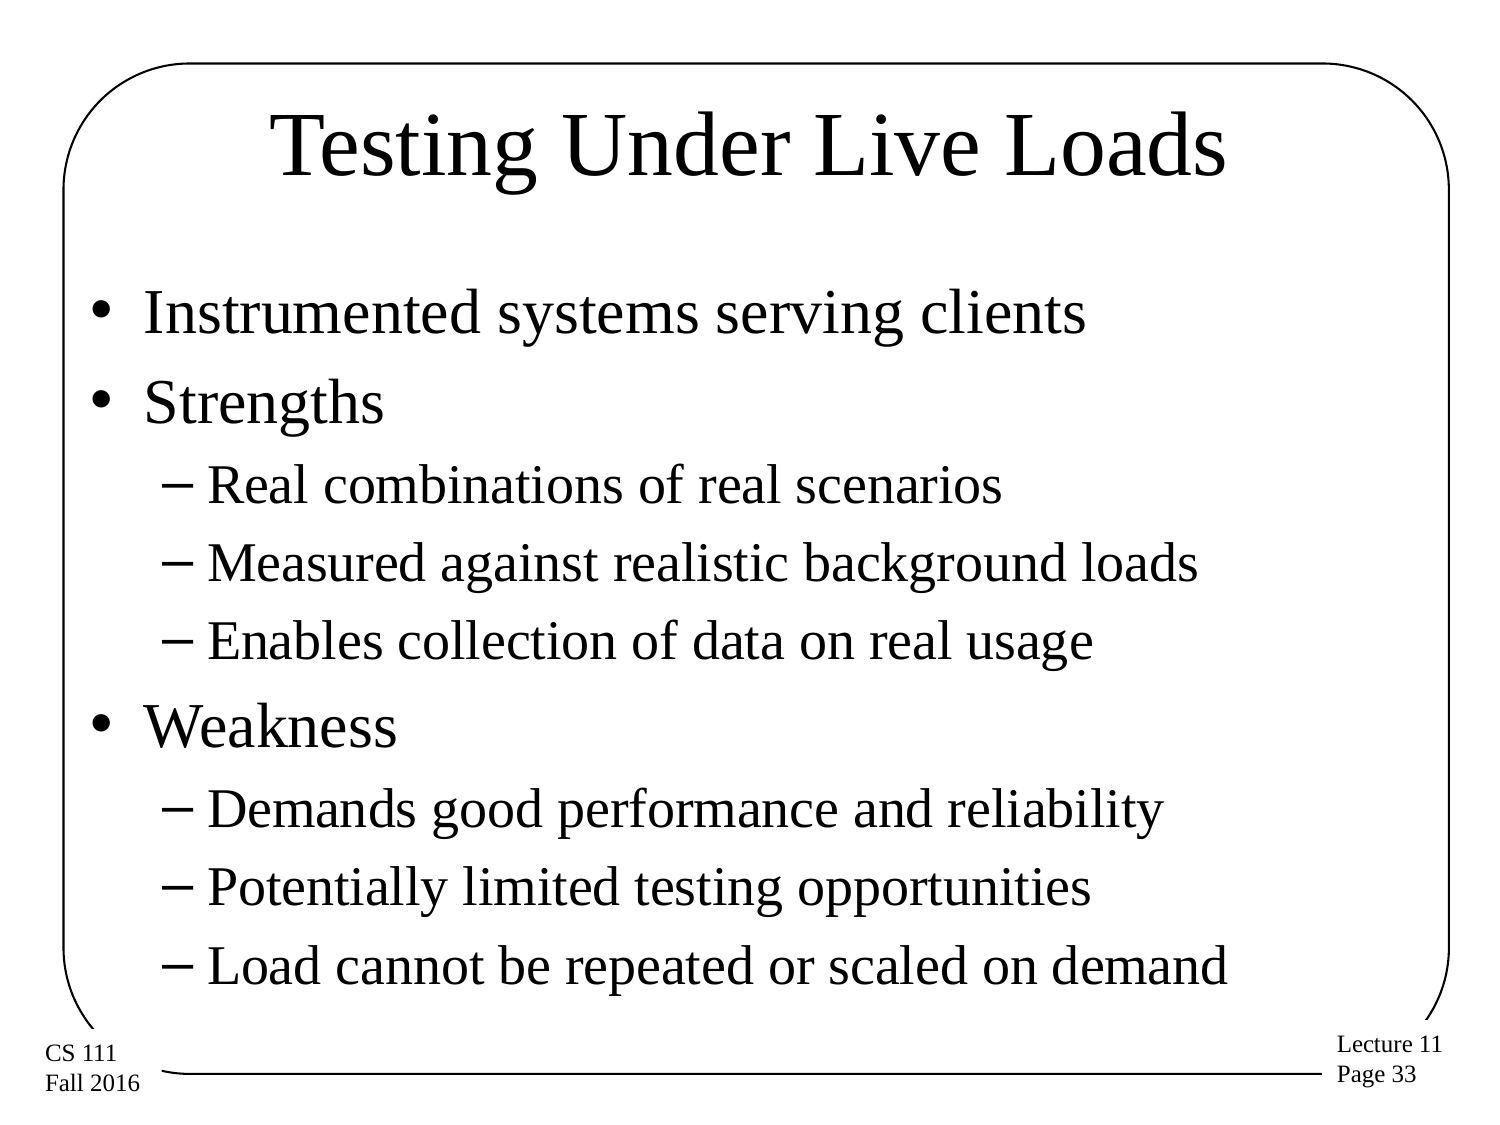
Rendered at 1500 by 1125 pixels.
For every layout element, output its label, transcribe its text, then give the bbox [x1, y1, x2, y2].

list Instrumented systems serving clients Strengths Real combinations of real scenarios Measured against realistic background loads Enables collection of data on real usage Weakness Demands good performance and reliability Potentially limited testing opportunities Load cannot be repeated or scaled on demand [74, 262, 1426, 1006]
title Testing Under Live Loads [74, 44, 1426, 233]
